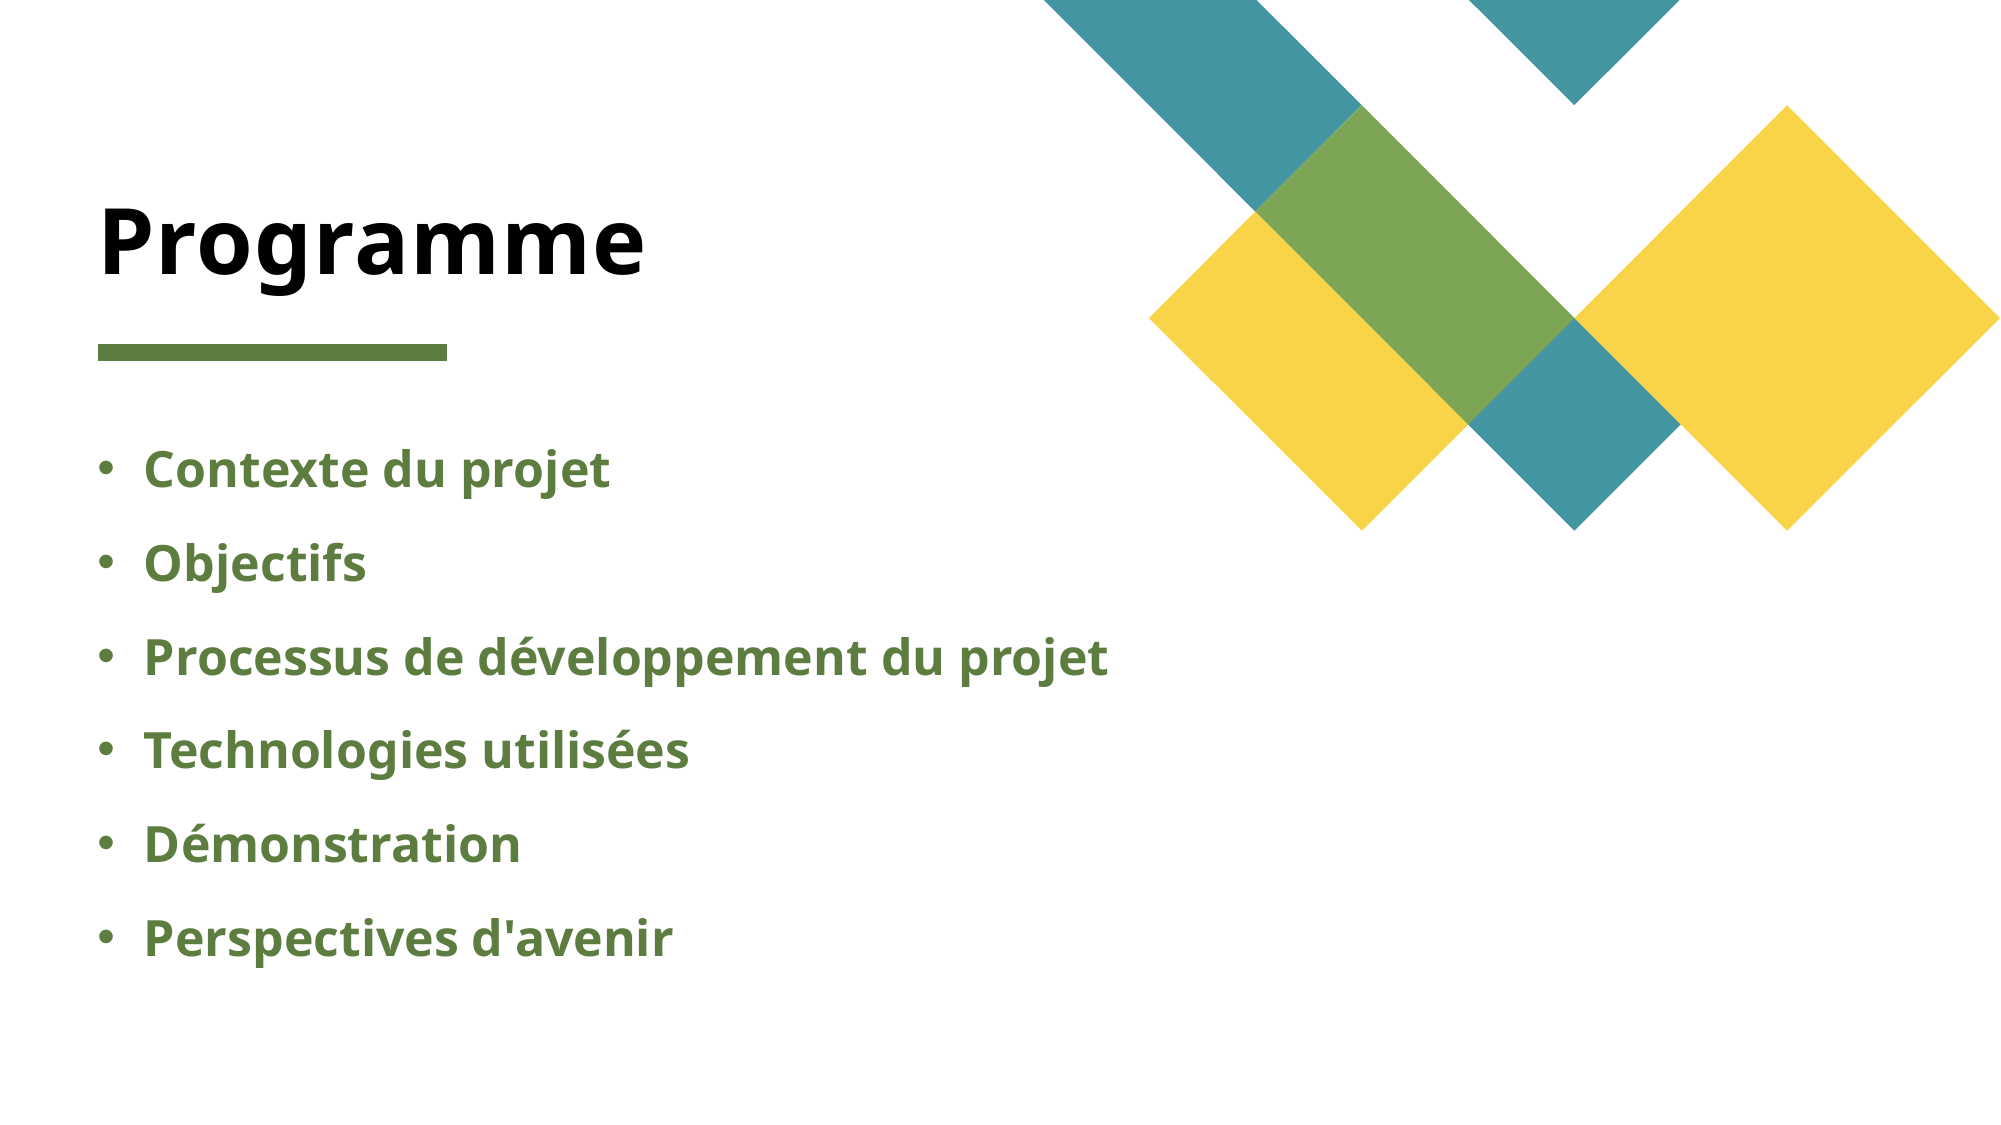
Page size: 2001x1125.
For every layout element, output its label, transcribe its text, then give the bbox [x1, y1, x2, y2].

title Programme [97, 31, 1211, 293]
list Contexte du projet Objectifs Processus de développement du projet Technologies utilisées Démonstration Perspectives d'avenir [97, 374, 1211, 983]
